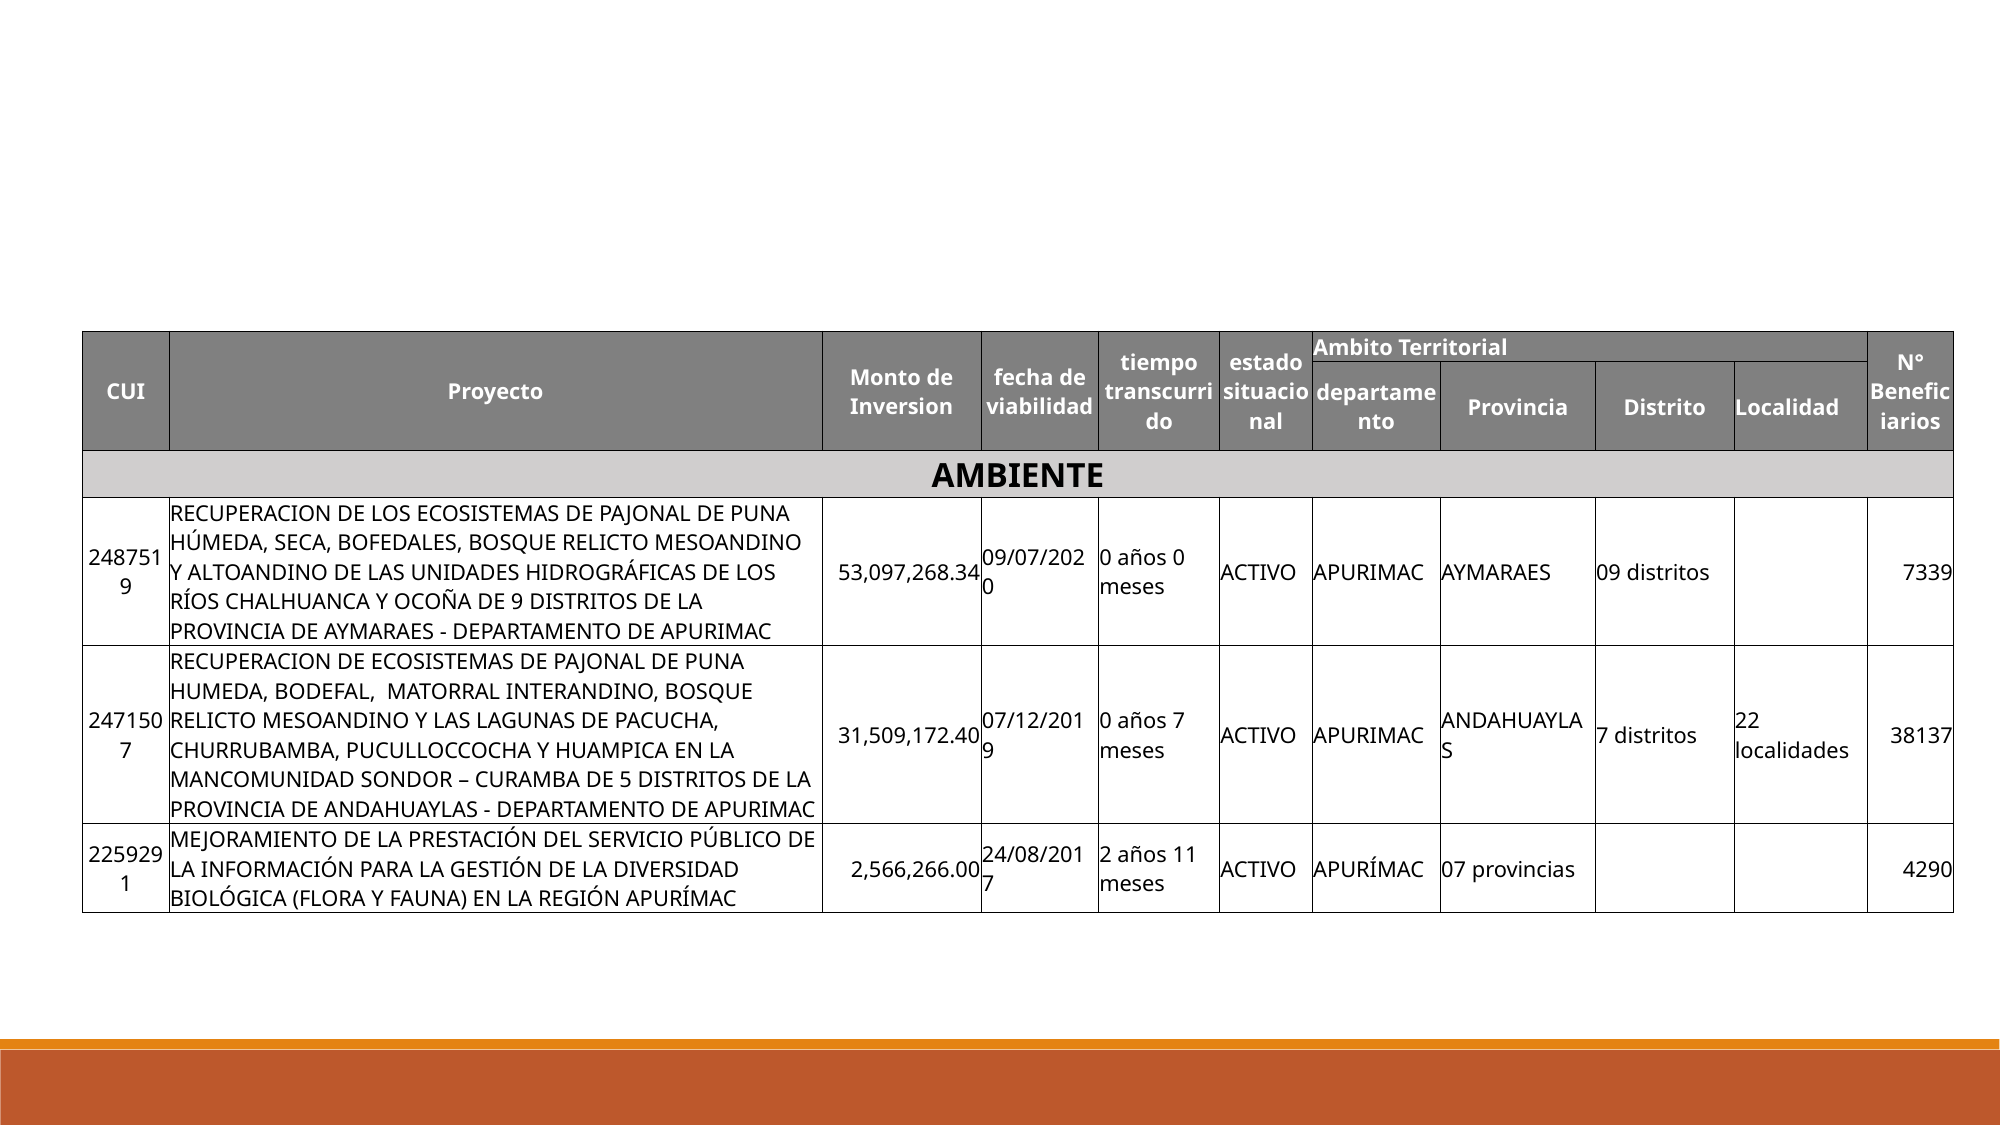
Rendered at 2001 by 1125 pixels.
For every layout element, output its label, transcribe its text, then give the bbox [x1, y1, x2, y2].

table_cell RECUPERACION DE LOS ECOSISTEMAS DE PAJONAL DE PUNA HÚMEDA, SECA, BOFEDALES, BOSQUE RELICTO MESOANDINO Y ALTOANDINO DE LAS UNIDADES HIDROGRÁFICAS DE LOS RÍOS CHALHUANCA Y OCOÑA DE 9 DISTRITOS DE LA PROVINCIA DE AYMARAES - DEPARTAMENTO DE APURIMAC [170, 498, 822, 645]
table_cell APURIMAC [1313, 498, 1440, 645]
table_cell 22 localidades [1735, 646, 1867, 823]
table_cell 2259291 [83, 824, 169, 912]
table_cell 2,566,266.00 [823, 824, 981, 912]
table_header Monto de Inversion [823, 332, 981, 450]
table_cell 24/08/2017 [982, 824, 1098, 912]
table_cell ACTIVO [1220, 646, 1312, 823]
table_header fecha de viabilidad [982, 332, 1098, 450]
table_cell [1596, 824, 1734, 912]
table_cell RECUPERACION DE ECOSISTEMAS DE PAJONAL DE PUNA HUMEDA, BODEFAL, MATORRAL INTERANDINO, BOSQUE RELICTO MESOANDINO Y LAS LAGUNAS DE PACUCHA, CHURRUBAMBA, PUCULLOCCOCHA Y HUAMPICA EN LA MANCOMUNIDAD SONDOR – CURAMBA DE 5 DISTRITOS DE LA PROVINCIA DE ANDAHUAYLAS - DEPARTAMENTO DE APURIMAC [170, 646, 822, 823]
table_cell 31,509,172.40 [823, 646, 981, 823]
table_cell Distrito [1596, 362, 1734, 450]
table_cell 09 distritos [1596, 498, 1734, 645]
table_cell 38137 [1868, 646, 1953, 823]
table_cell 4290 [1868, 824, 1953, 912]
table_cell ACTIVO [1220, 824, 1312, 912]
table_cell AYMARAES [1441, 498, 1595, 645]
table_header CUI [83, 332, 169, 450]
table_cell ANDAHUAYLAS [1441, 646, 1595, 823]
table_cell [1735, 498, 1867, 645]
table_cell 2 años 11 meses [1099, 824, 1219, 912]
table_cell 7339 [1868, 498, 1953, 645]
table_cell 7 distritos [1596, 646, 1734, 823]
table_cell Localidad [1735, 362, 1867, 450]
table_cell AMBIENTE [83, 451, 1953, 497]
table_cell APURÍMAC [1313, 824, 1440, 912]
table_cell Provincia [1441, 362, 1595, 450]
table_cell departamento [1313, 362, 1440, 450]
table_cell 07/12/2019 [982, 646, 1098, 823]
table_cell [1735, 824, 1867, 912]
table_header Ambito Territorial [1313, 332, 1867, 361]
table_cell APURIMAC [1313, 646, 1440, 823]
table_header estado situacional [1220, 332, 1312, 450]
table_header tiempo transcurrido [1099, 332, 1219, 450]
table_header Proyecto [170, 332, 822, 450]
table_cell 2487519 [83, 498, 169, 645]
table_cell ACTIVO [1220, 498, 1312, 645]
table_cell 07 provincias [1441, 824, 1595, 912]
table_cell 53,097,268.34 [823, 498, 981, 645]
table_header N° Beneficiarios [1868, 332, 1953, 450]
table_cell 09/07/2020 [982, 498, 1098, 645]
table_cell 2471507 [83, 646, 169, 823]
table_cell MEJORAMIENTO DE LA PRESTACIÓN DEL SERVICIO PÚBLICO DE LA INFORMACIÓN PARA LA GESTIÓN DE LA DIVERSIDAD BIOLÓGICA (FLORA Y FAUNA) EN LA REGIÓN APURÍMAC [170, 824, 822, 912]
table_cell 0 años 7 meses [1099, 646, 1219, 823]
table_cell 0 años 0 meses [1099, 498, 1219, 645]
